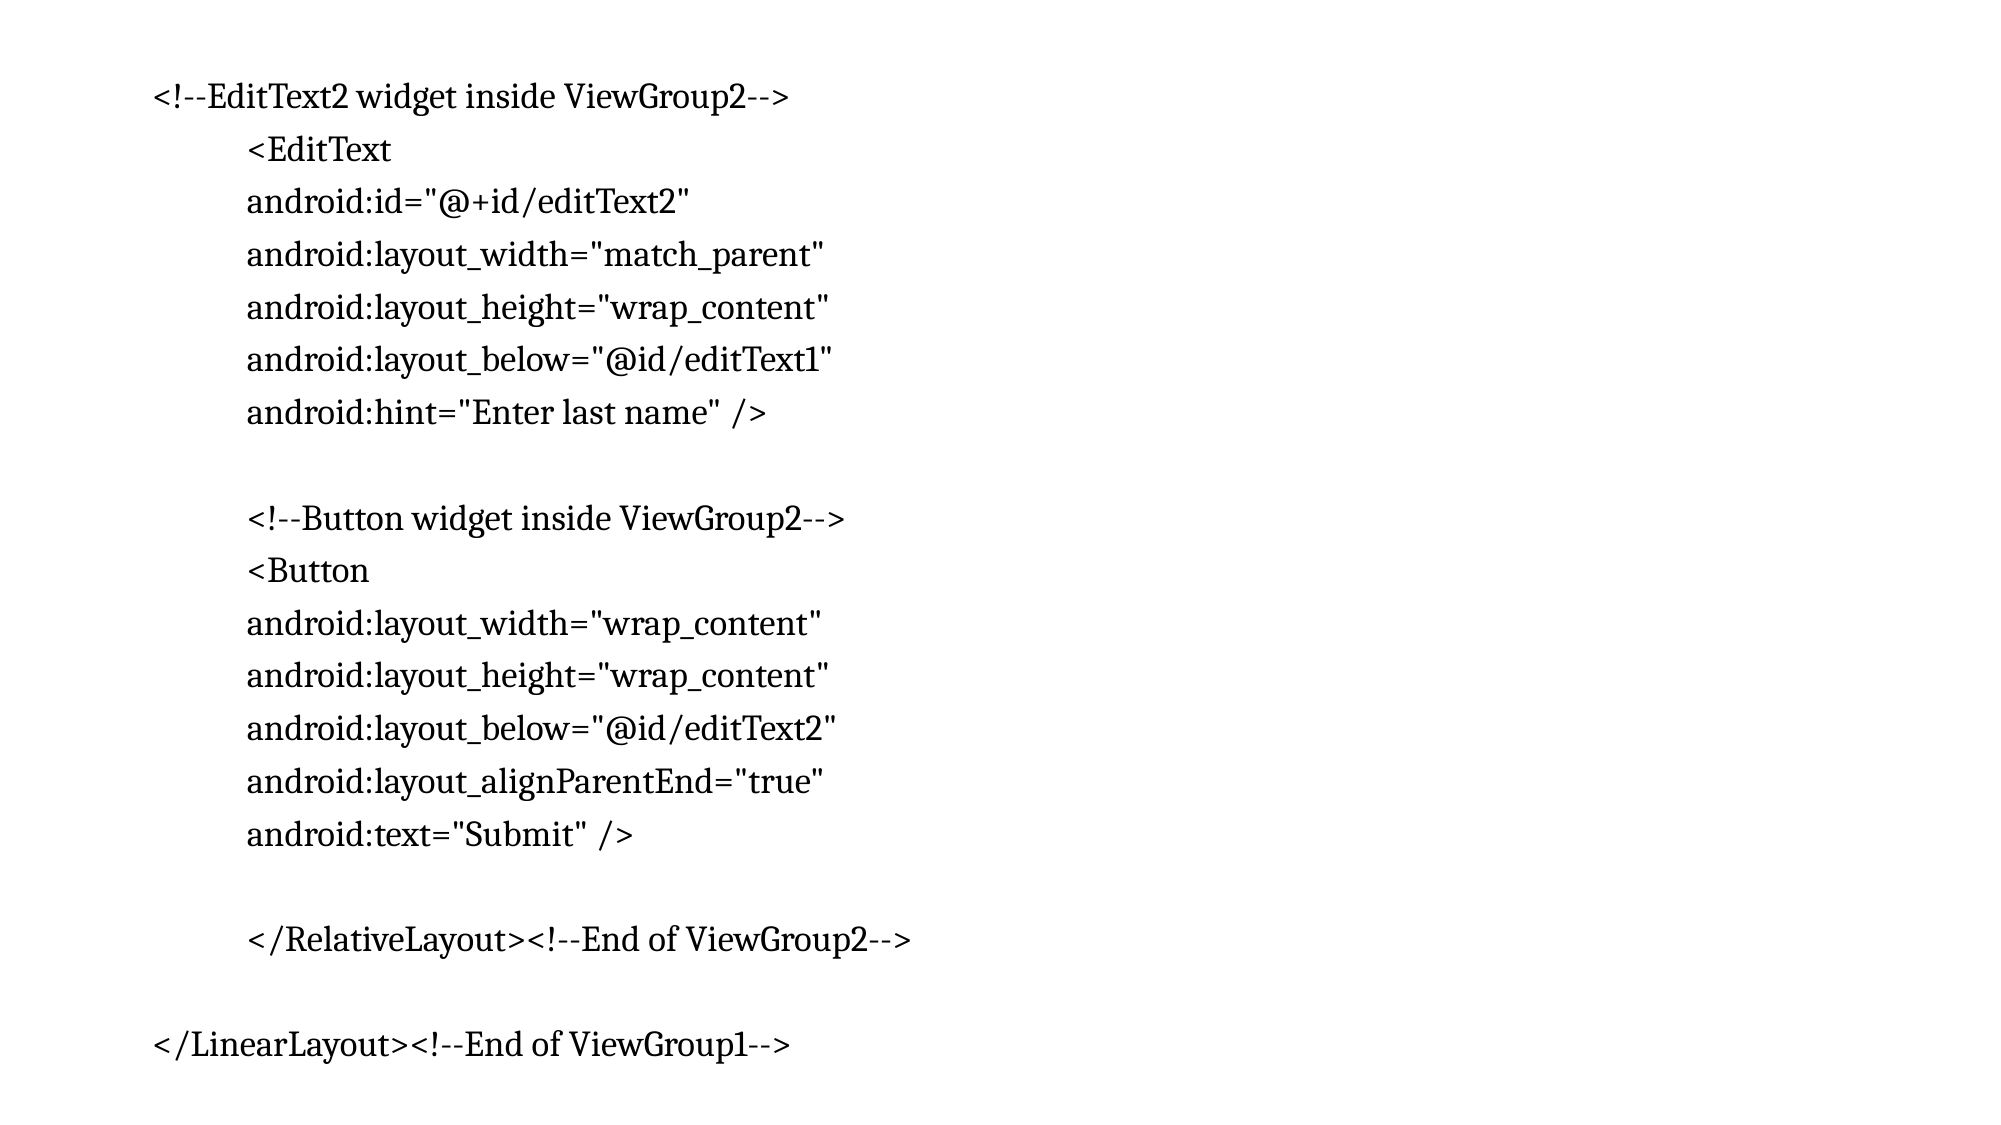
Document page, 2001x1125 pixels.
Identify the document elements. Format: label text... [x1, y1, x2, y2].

list <!--EditText2 widget inside ViewGroup2--> <EditText android:id="@+id/editText2" android:layout_width="match_parent" android:layout_height="wrap_content" android:layout_below="@id/editText1" android:hint="Enter last name" /> <!--Button widget inside ViewGroup2--> <Button android:layout_width="wrap_content" android:layout_height="wrap_content" android:layout_below="@id/editText2" android:layout_alignParentEnd="true" android:text="Submit" /> </RelativeLayout><!--End of ViewGroup2--> </LinearLayout><!--End of ViewGroup1--> [137, 69, 1863, 1083]
